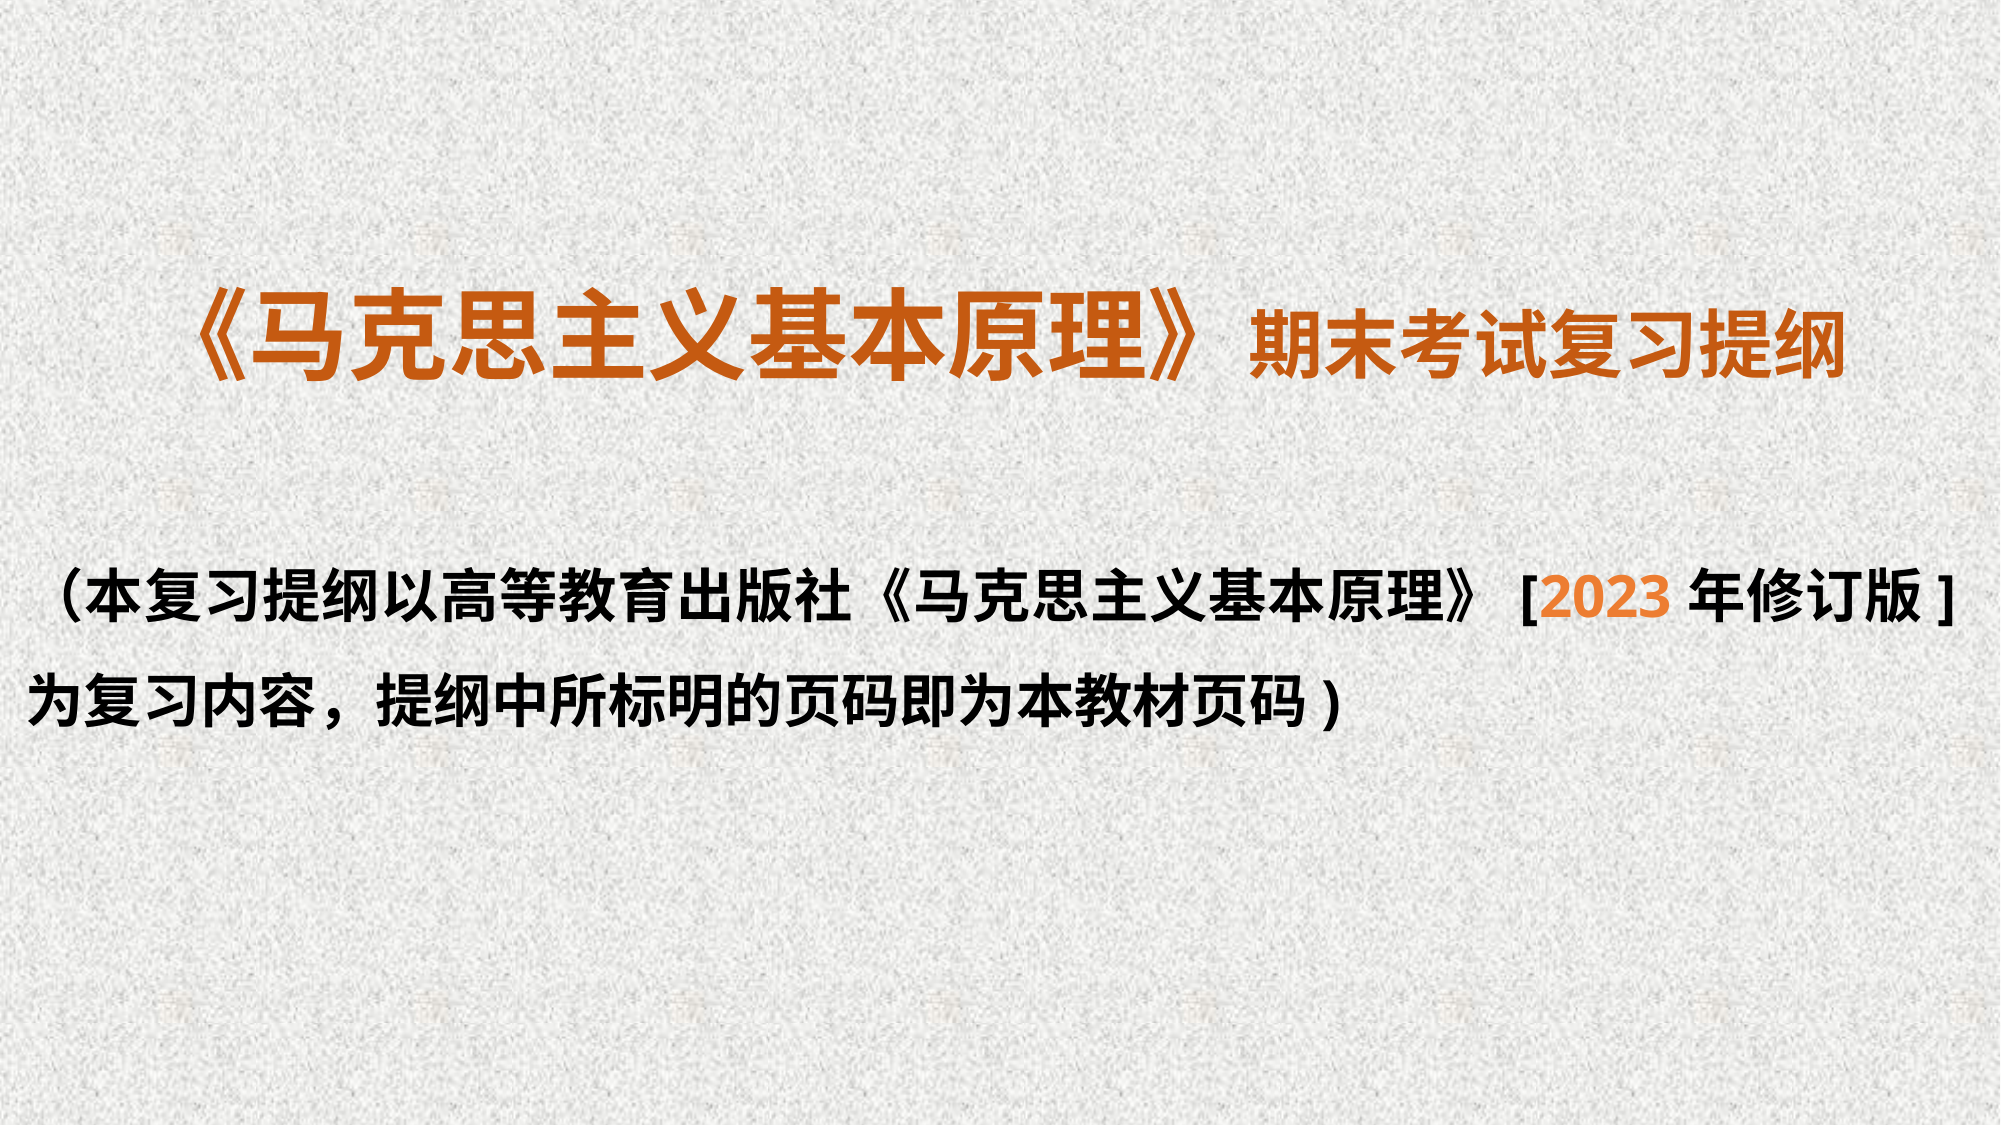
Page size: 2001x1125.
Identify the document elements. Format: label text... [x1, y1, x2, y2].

text_box 《马克思主义基本原理》期末考试复习提纲 （本复习提纲以高等教育出版社《马克思主义基本原理》[2023年修订版]为复习内容，提纲中所标明的页码即为本教材页码) [10, 205, 1986, 742]
picture [0, 0, 2001, 1125]
